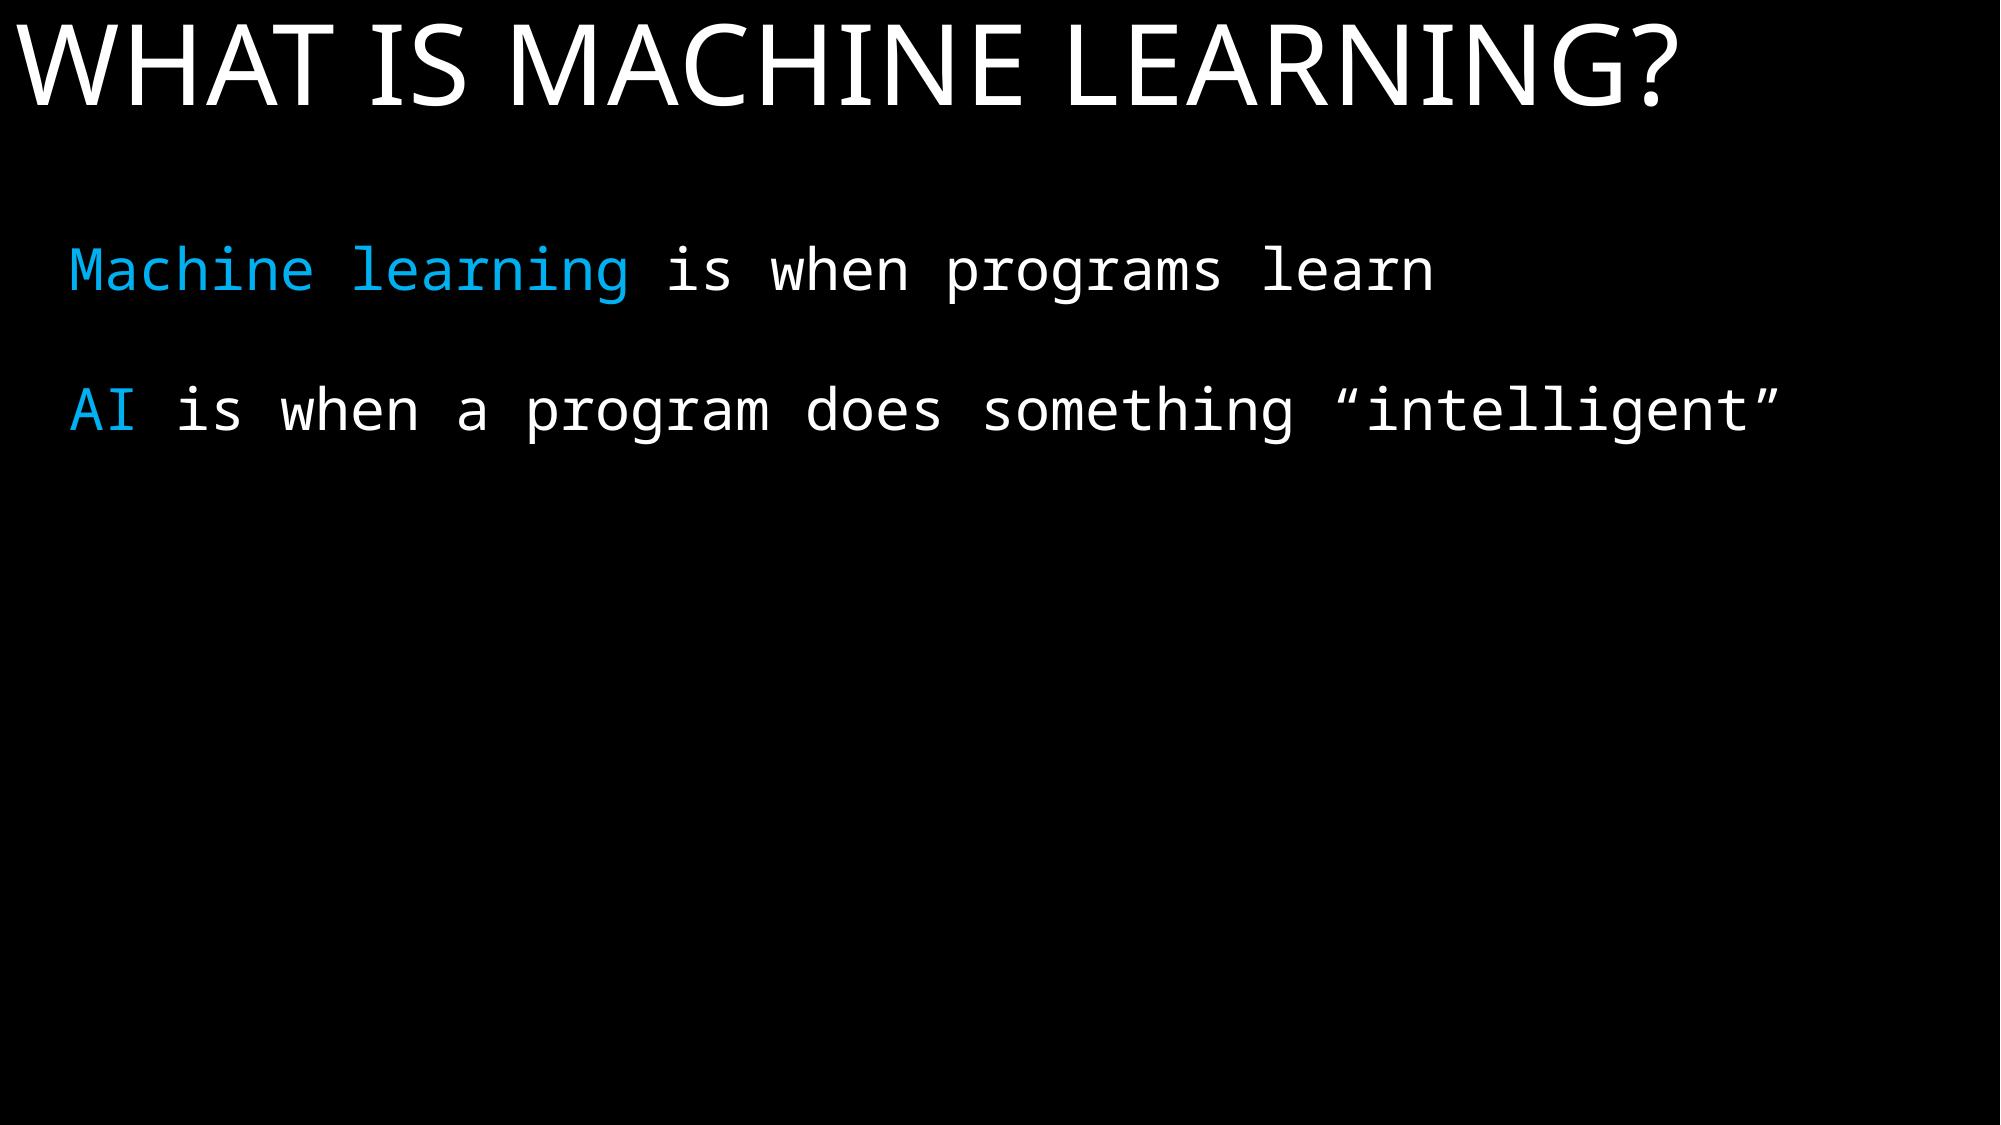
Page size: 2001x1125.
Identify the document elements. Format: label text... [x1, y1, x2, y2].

text_box Machine learning is when programs learn AI is when a program does something “intelligent” [55, 224, 2000, 450]
title What is Machine Learning? [0, 0, 1916, 147]
